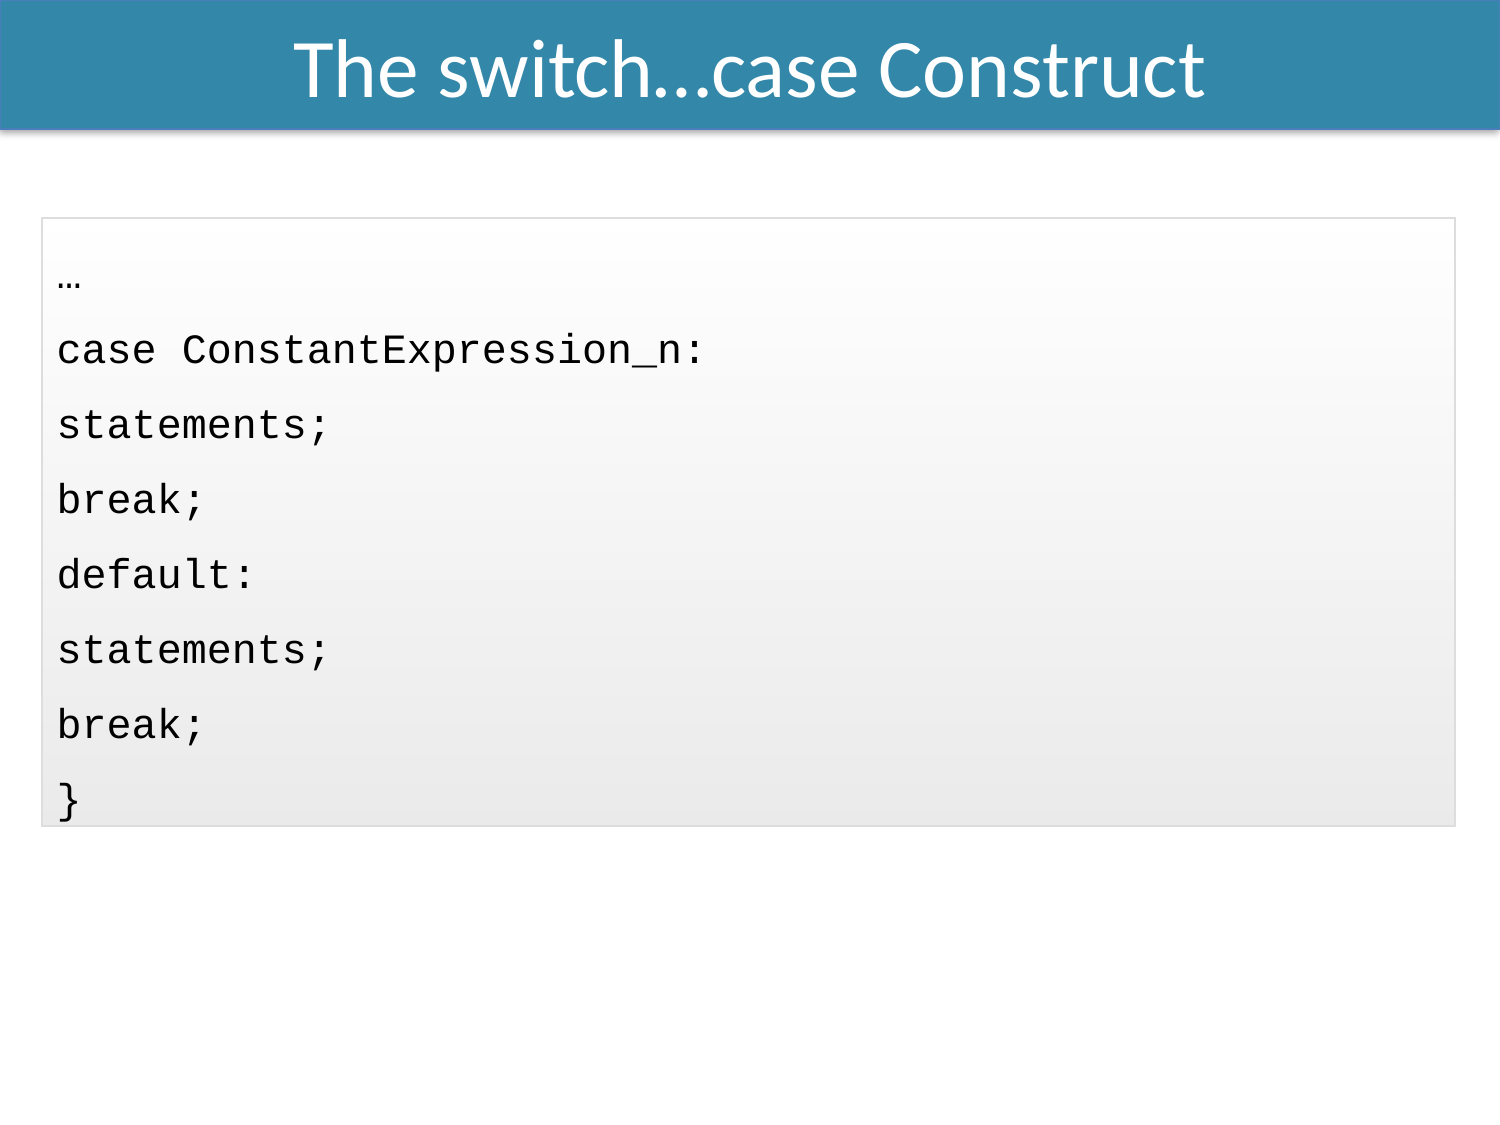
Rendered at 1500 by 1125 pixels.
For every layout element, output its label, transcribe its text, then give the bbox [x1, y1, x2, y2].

text_box The switch…case Construct [0, 0, 1500, 130]
text_box … case ConstantExpression_n: statements; break; default: statements; break; } [41, 218, 1456, 827]
